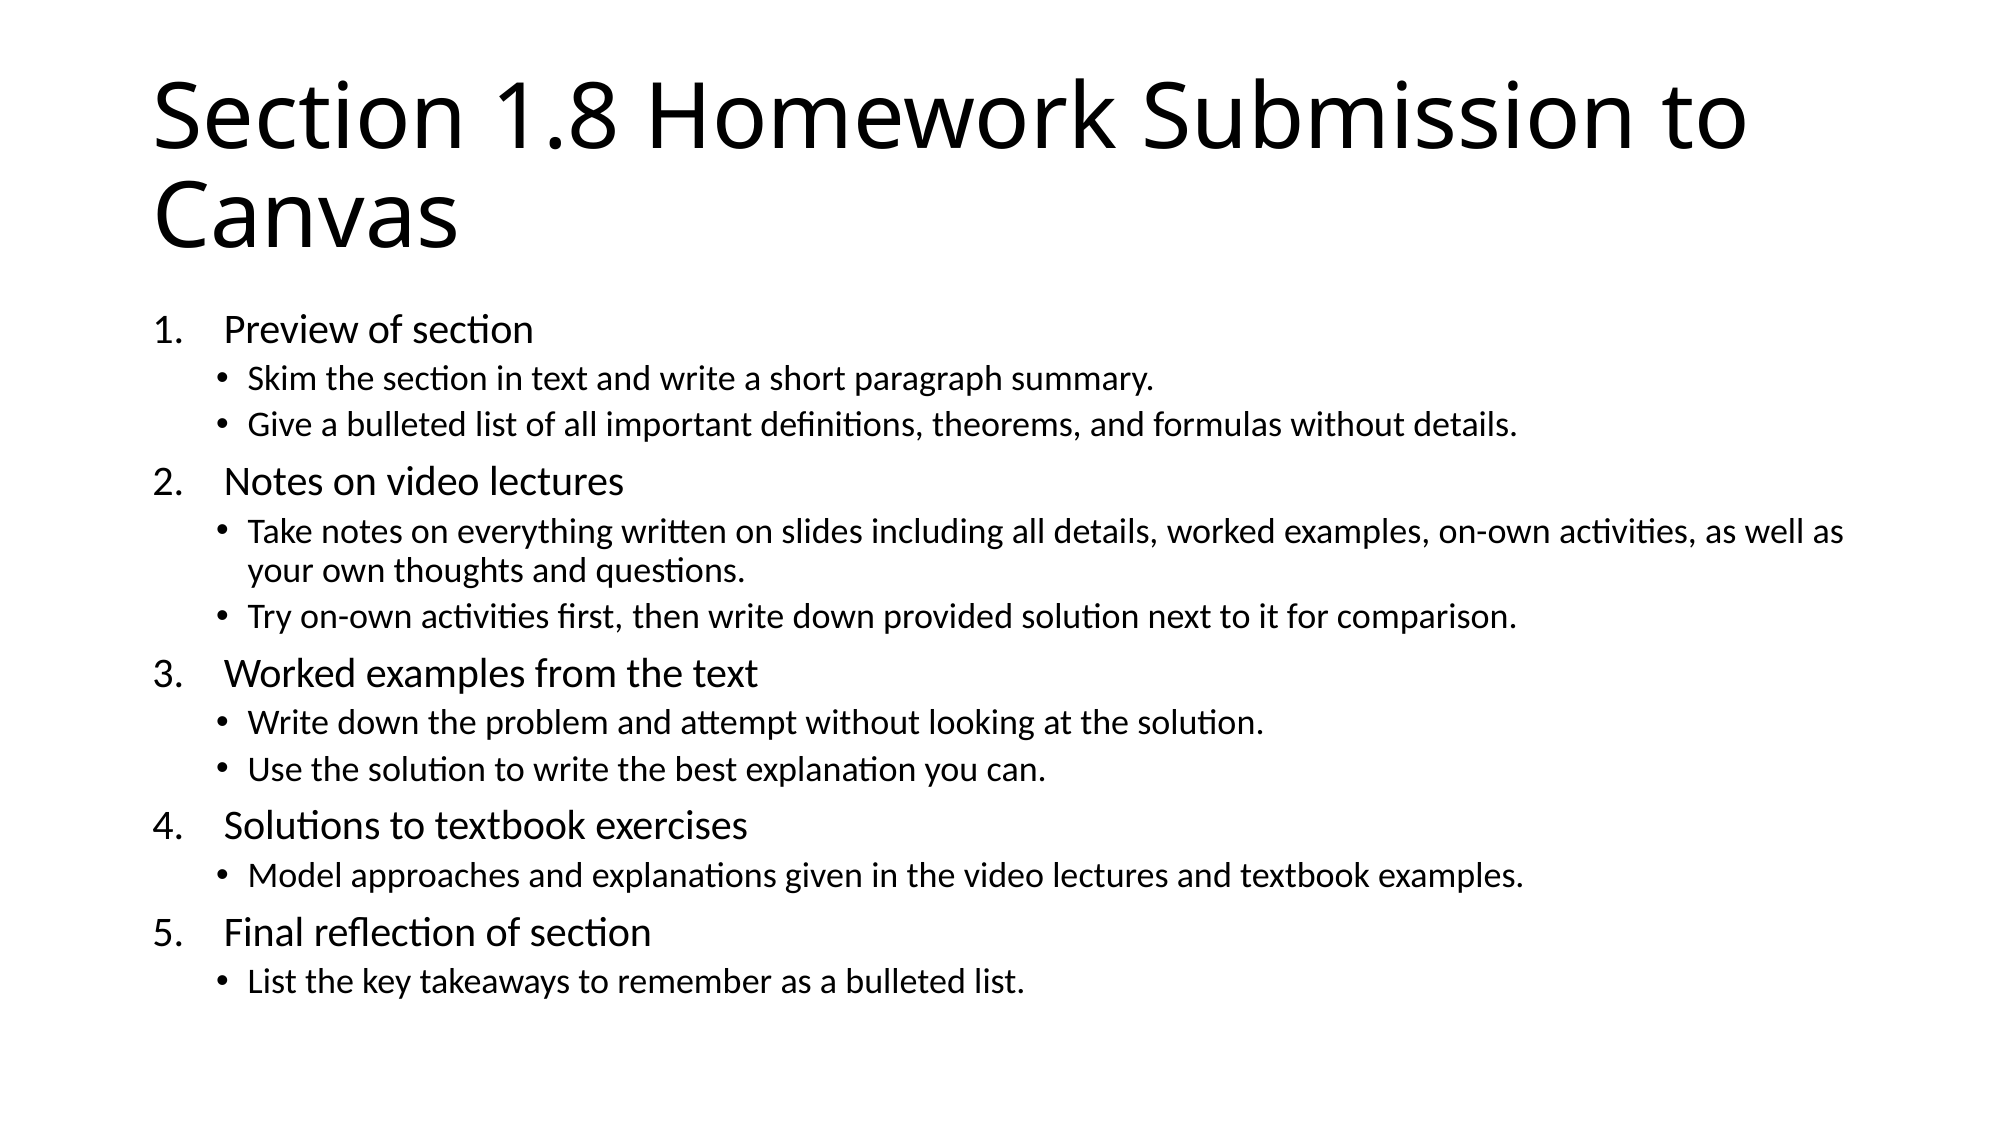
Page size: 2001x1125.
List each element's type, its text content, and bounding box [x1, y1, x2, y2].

list Preview of section Skim the section in text and write a short paragraph summary. Give a bulleted list of all important definitions, theorems, and formulas without details. Notes on video lectures Take notes on everything written on slides including all details, worked examples, on-own activities, as well as your own thoughts and questions. Try on-own activities first, then write down provided solution next to it for comparison. Worked examples from the text Write down the problem and attempt without looking at the solution. Use the solution to write the best explanation you can. Solutions to textbook exercises Model approaches and explanations given in the video lectures and textbook examples. Final reflection of section List the key takeaways to remember as a bulleted list. [137, 299, 1863, 1014]
title Section 1.8 Homework Submission to Canvas [137, 59, 1863, 278]
